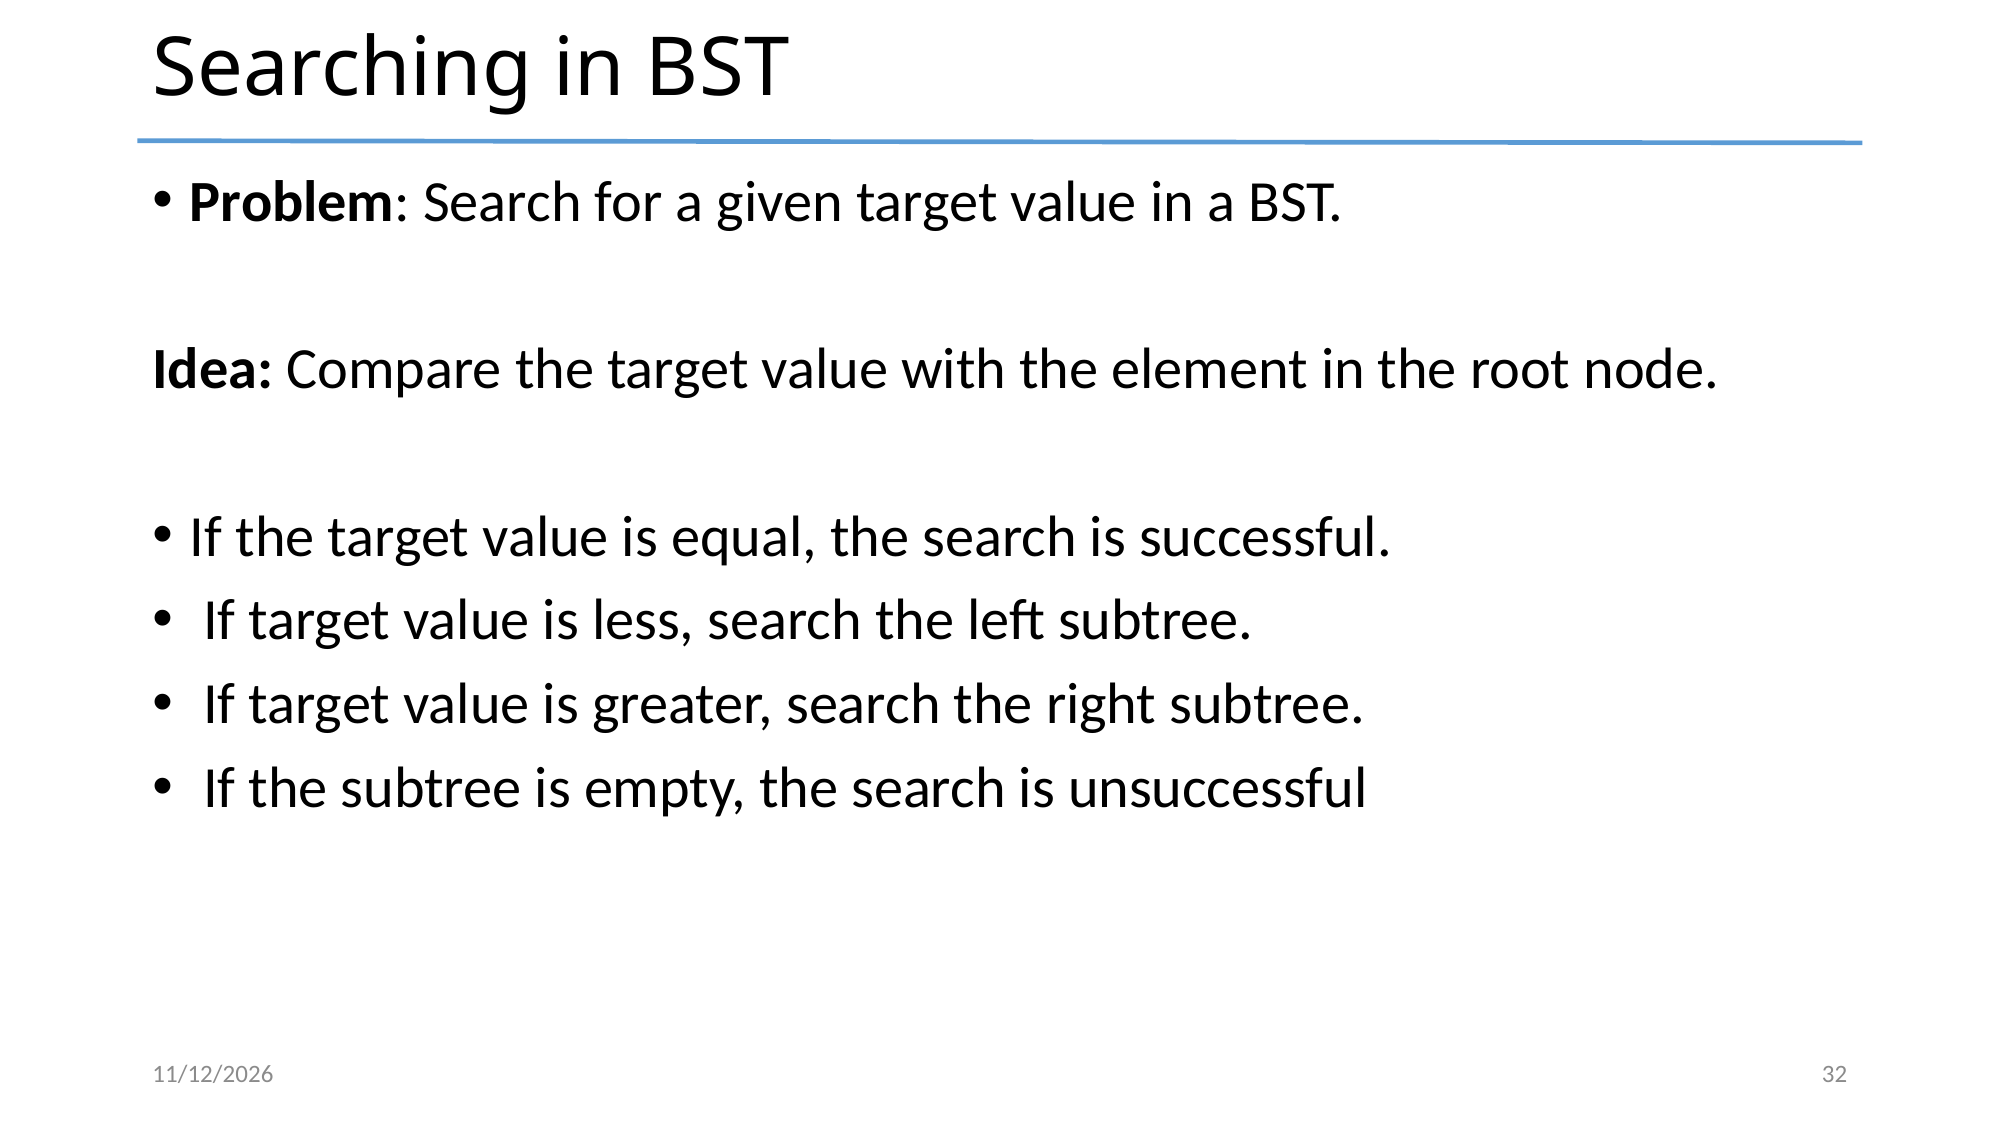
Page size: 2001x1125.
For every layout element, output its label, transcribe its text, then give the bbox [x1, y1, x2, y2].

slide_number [137, 1042, 588, 1103]
slide_number 32 [1412, 1042, 1863, 1103]
title Searching in BST [137, 16, 1863, 121]
list Problem: Search for a given target value in a BST. Idea: Compare the target value with the element in the root node. If the target value is equal, the search is successful. If target value is less, search the left subtree. If target value is greater, search the right subtree. If the subtree is empty, the search is unsuccessful [137, 163, 1863, 1000]
